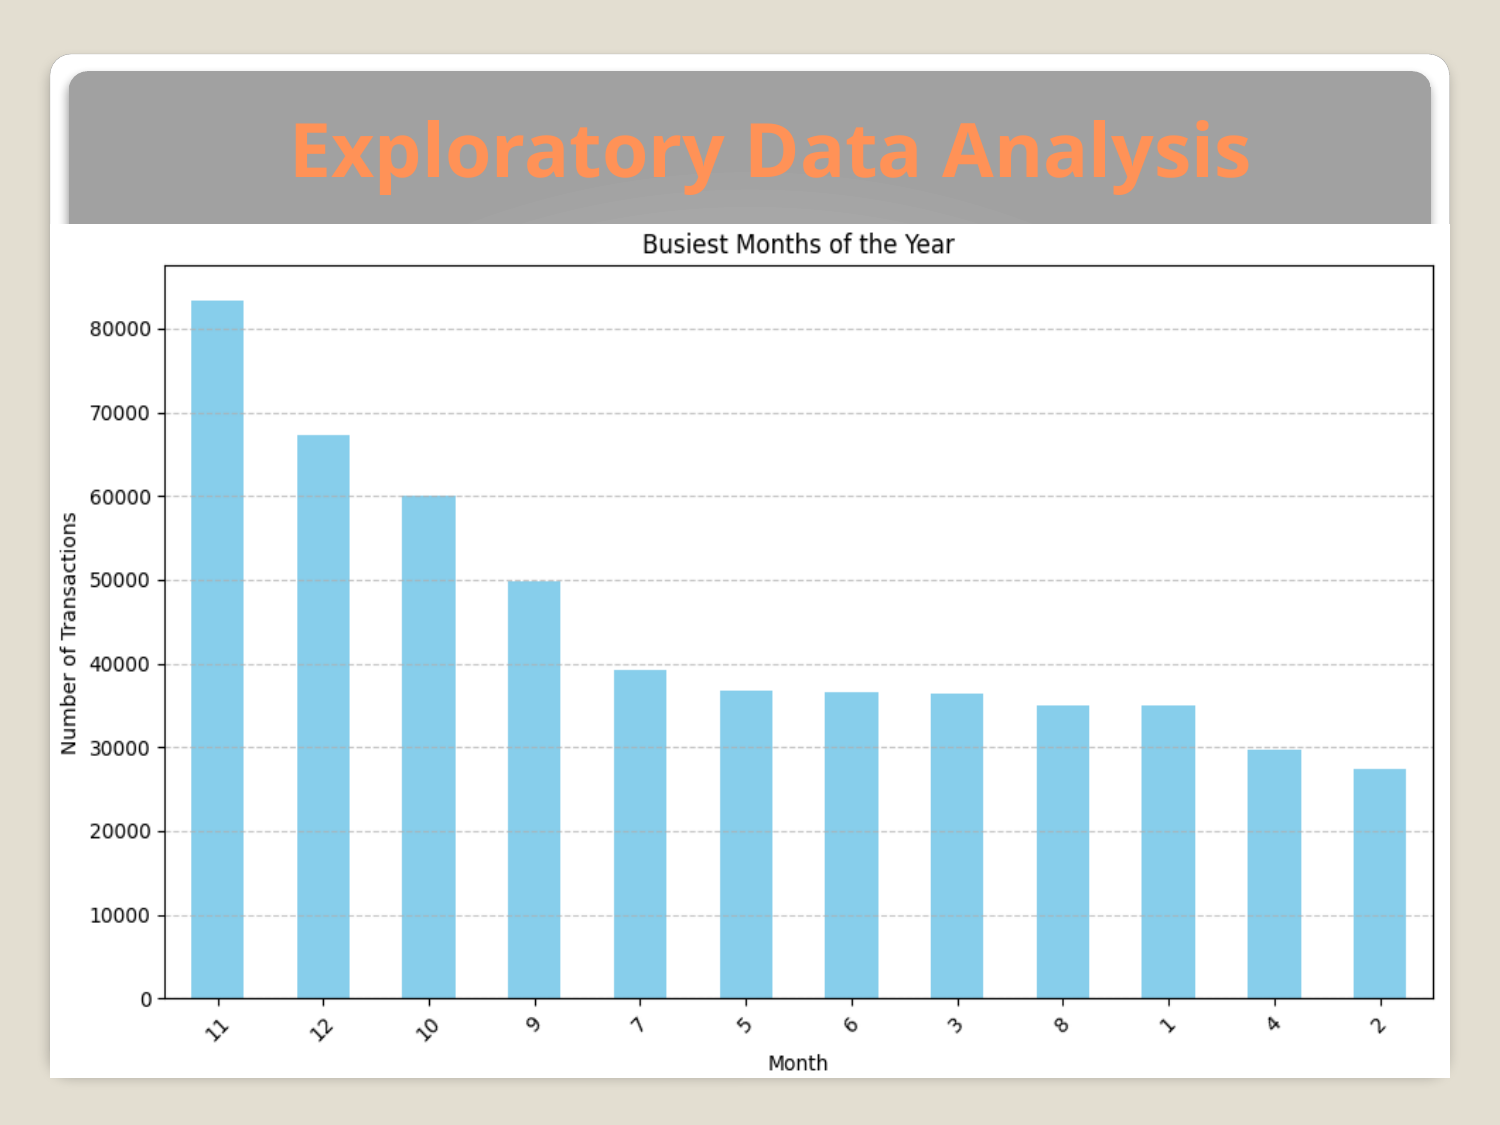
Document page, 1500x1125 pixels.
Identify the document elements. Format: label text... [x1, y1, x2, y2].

title Exploratory Data Analysis [99, 62, 1443, 200]
picture [49, 224, 1451, 1079]
